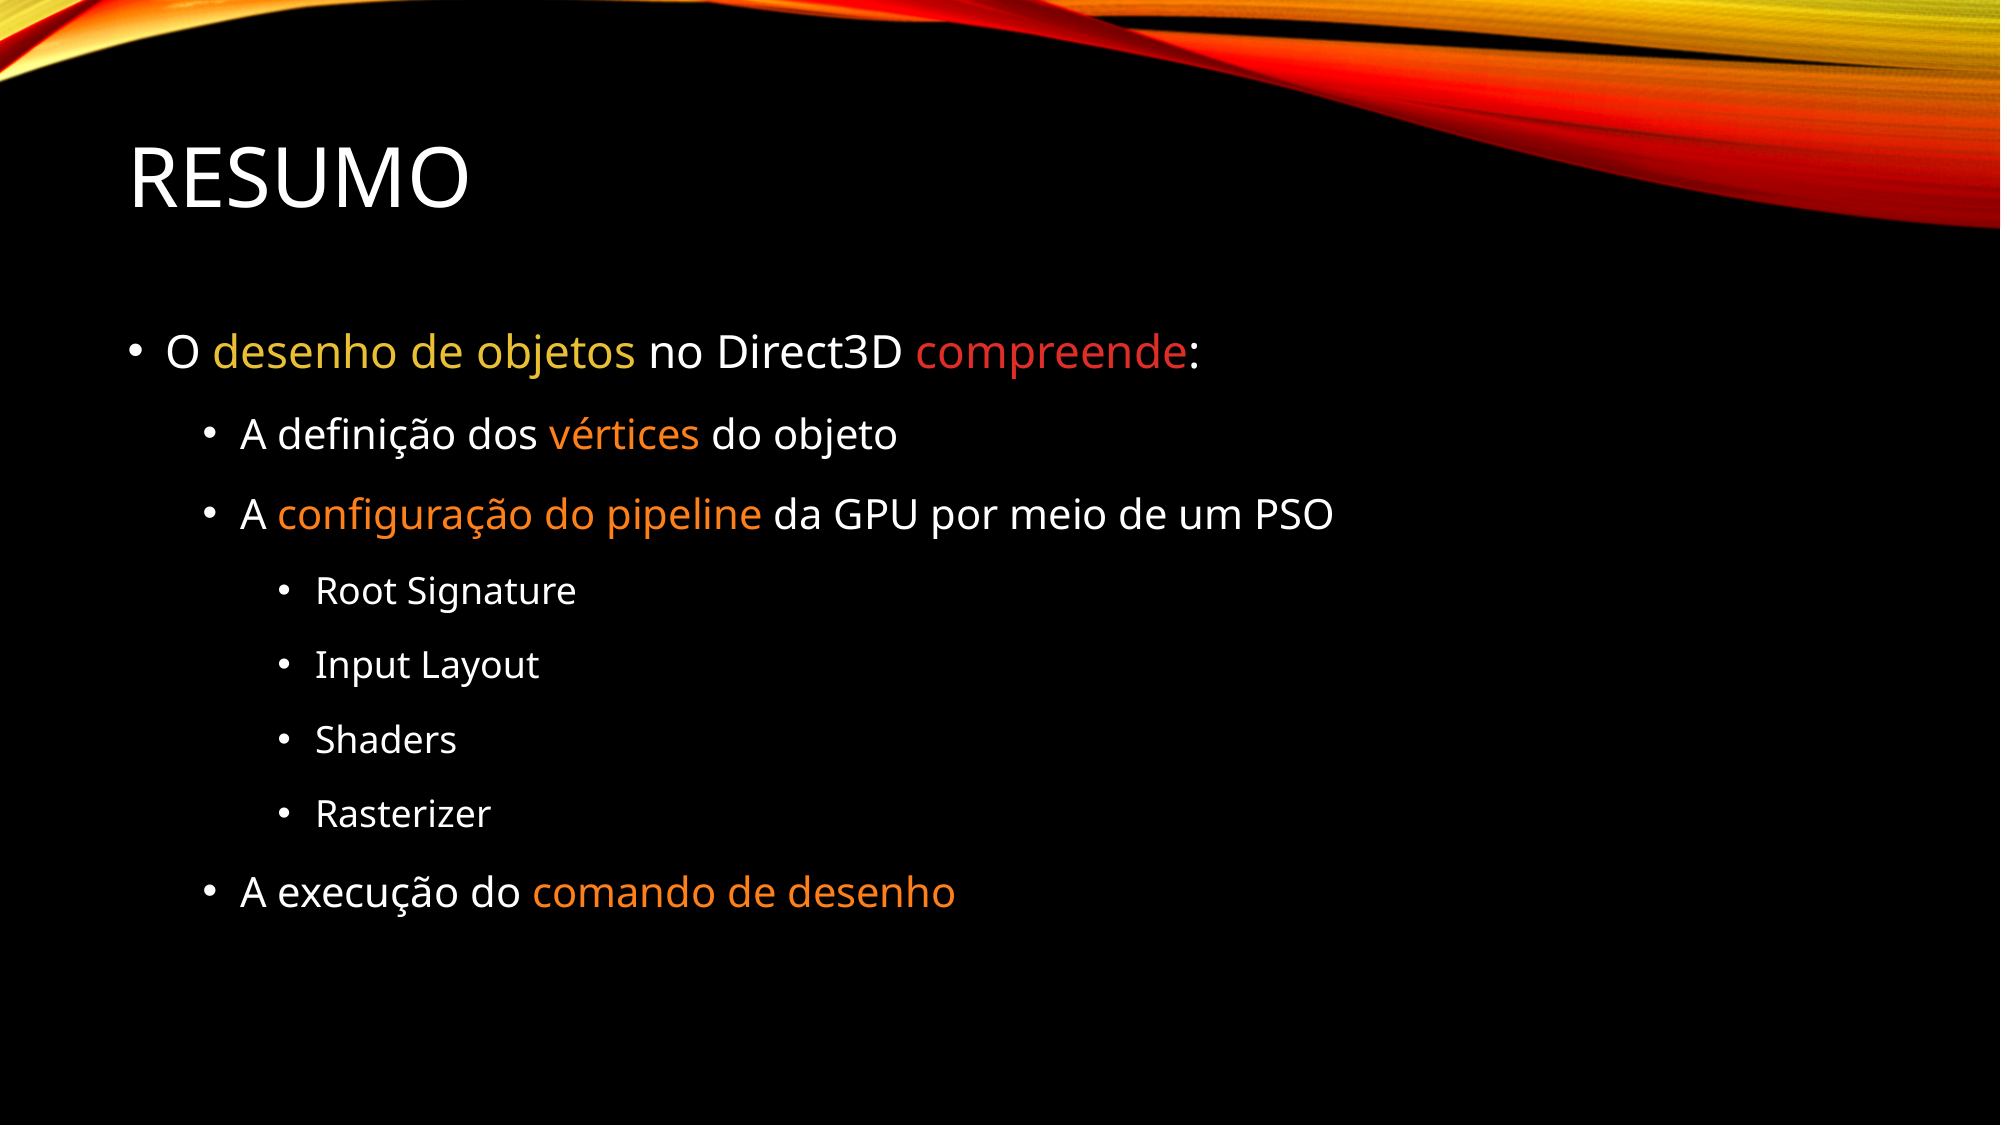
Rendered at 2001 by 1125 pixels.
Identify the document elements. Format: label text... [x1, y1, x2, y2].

title Resumo [112, 74, 1888, 288]
list O desenho de objetos no Direct3D compreende: A definição dos vértices do objeto A configuração do pipeline da GPU por meio de um PSO Root Signature Input Layout Shaders Rasterizer A execução do comando de desenho [112, 309, 1888, 1014]
picture [0, 0, 2001, 231]
